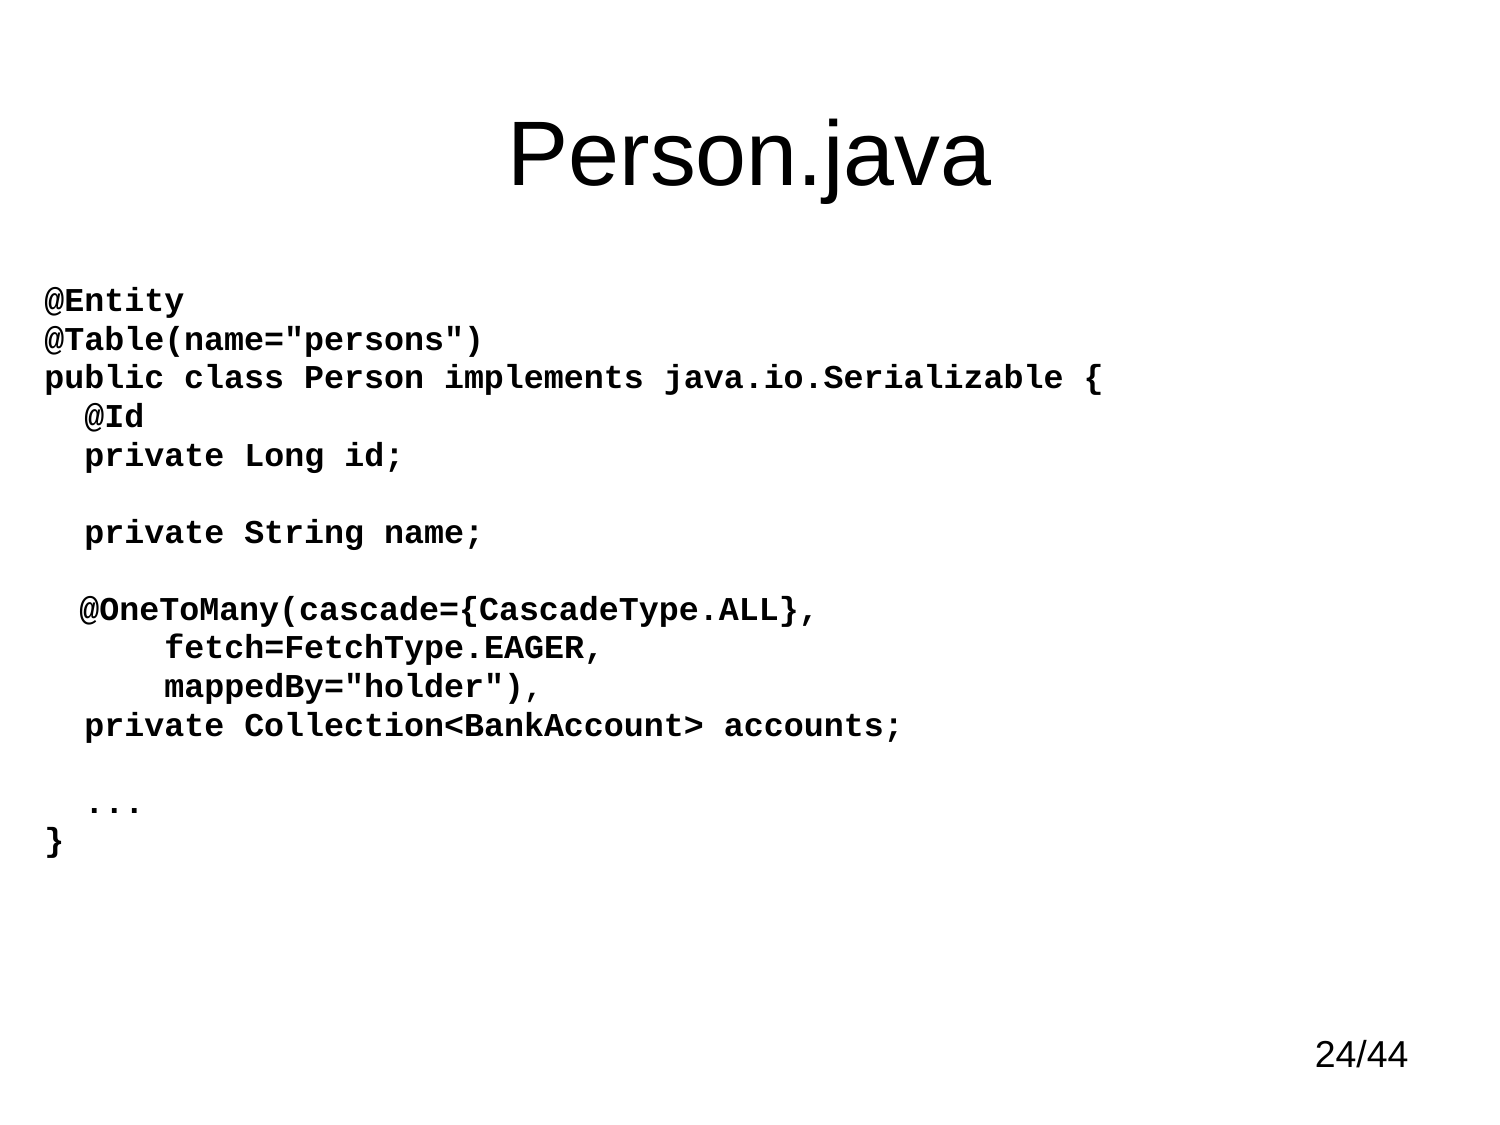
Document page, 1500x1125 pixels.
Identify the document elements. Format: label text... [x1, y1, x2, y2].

title Person.java [112, 54, 1388, 243]
list @Entity @Table(name="persons") public class Person implements java.io.Serializable { @Id private Long id; private String name; @OneToMany(cascade={CascadeType.ALL}, fetch=FetchType.EAGER, mappedBy="holder"), private Collection<BankAccount> accounts; ... } [29, 278, 1471, 1094]
